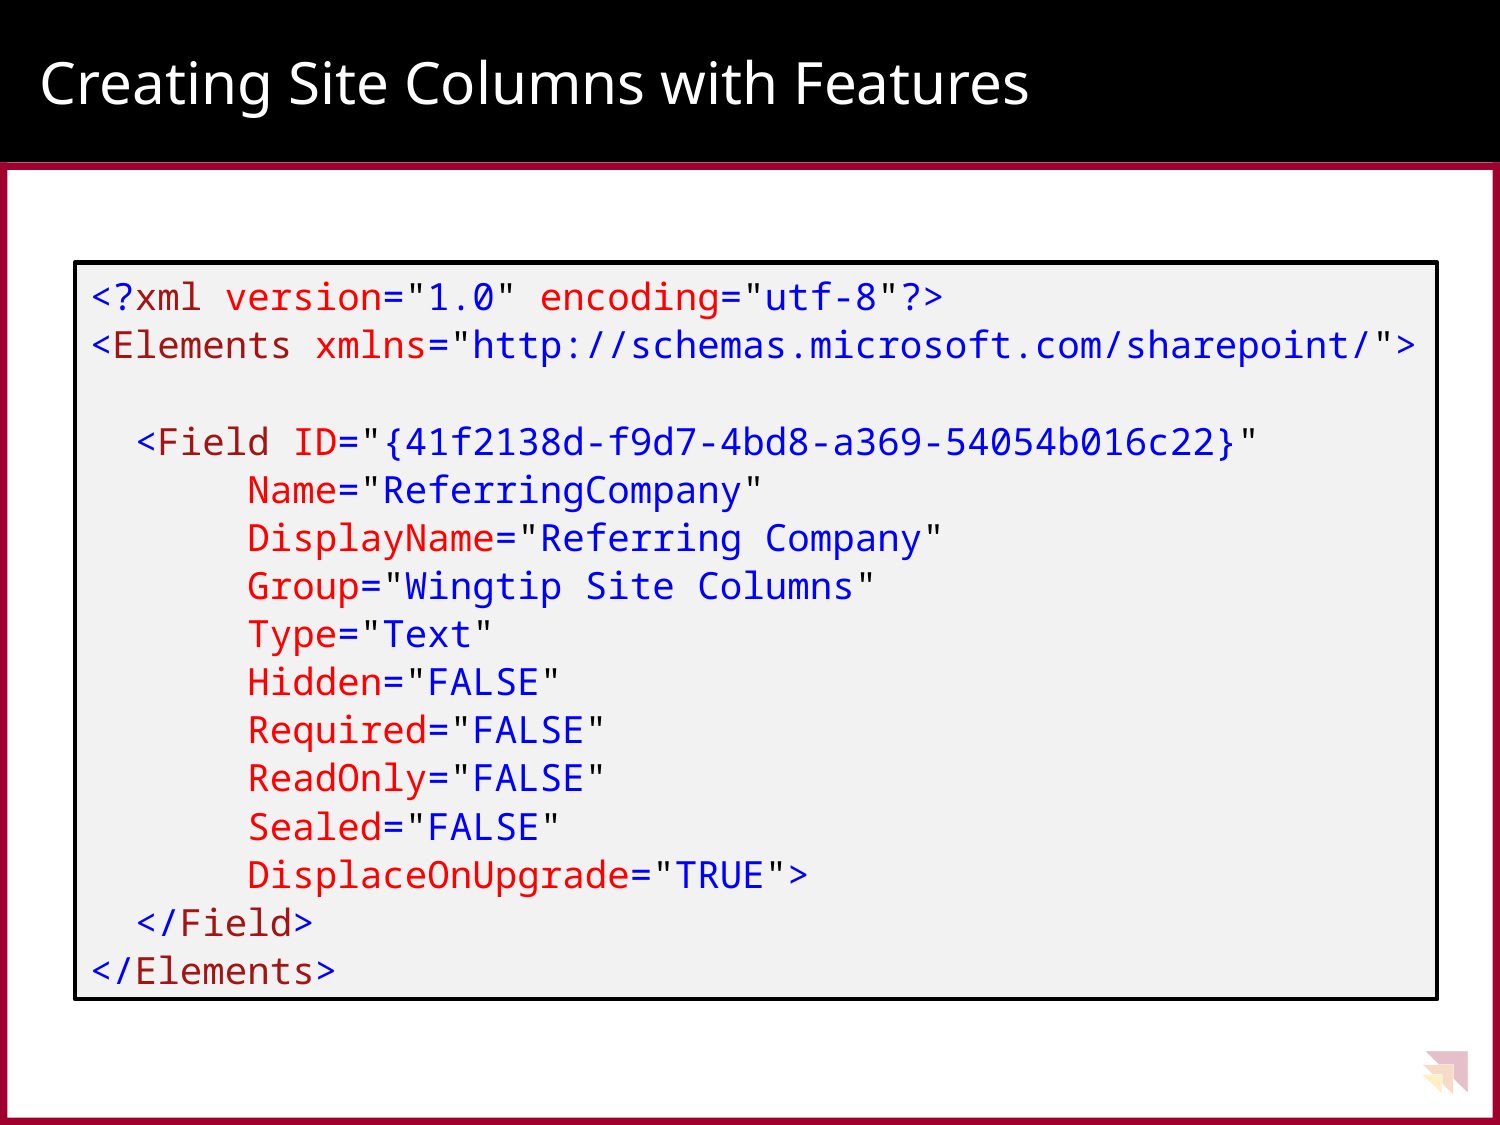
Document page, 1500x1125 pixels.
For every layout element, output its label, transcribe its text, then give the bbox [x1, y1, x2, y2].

title Creating Site Columns with Features [24, 12, 1438, 150]
text_box <?xml version="1.0" encoding="utf-8"?> <Elements xmlns="http://schemas.microsoft.com/sharepoint/"> <Field ID="{41f2138d-f9d7-4bd8-a369-54054b016c22}" Name="ReferringCompany" DisplayName="Referring Company" Group="Wingtip Site Columns" Type="Text" Hidden="FALSE" Required="FALSE" ReadOnly="FALSE" Sealed="FALSE" DisplaceOnUpgrade="TRUE"> </Field> </Elements> [73, 260, 1439, 1001]
